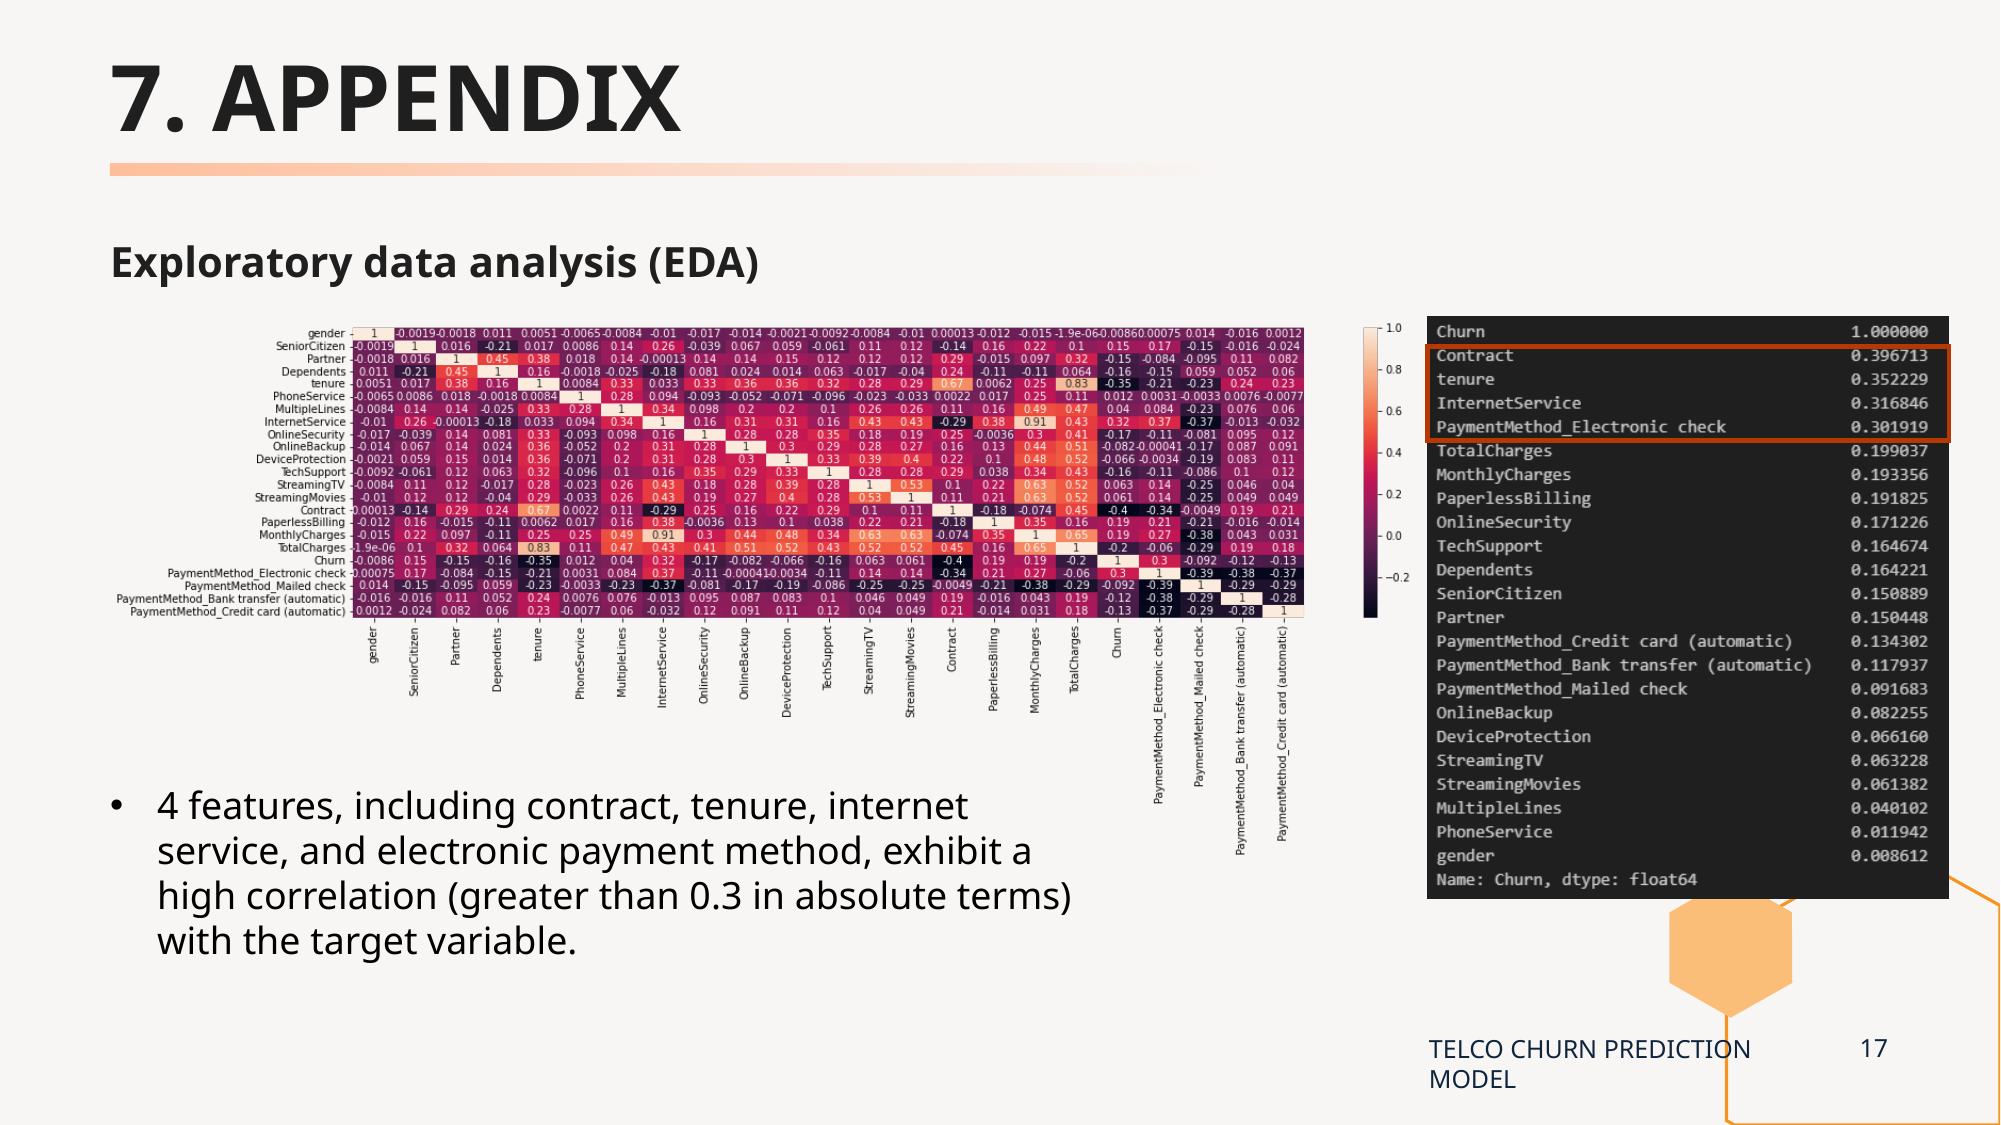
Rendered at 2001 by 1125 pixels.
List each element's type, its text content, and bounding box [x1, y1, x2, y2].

text_box Exploratory data analysis (EDA) [95, 228, 1719, 293]
text_box [109, 162, 1215, 176]
picture [109, 316, 1418, 862]
title 7. APPENDIX [95, 45, 1000, 156]
picture [1427, 316, 1949, 899]
slide_number 17 [1836, 1020, 1912, 1080]
text_box TELCO CHURN PREDICTION MODEL [1414, 1026, 1837, 1074]
text_box 4 features, including contract, tenure, internet service, and electronic payment method, exhibit a high correlation (greater than 0.3 in absolute terms) with the target variable. [95, 774, 1124, 970]
